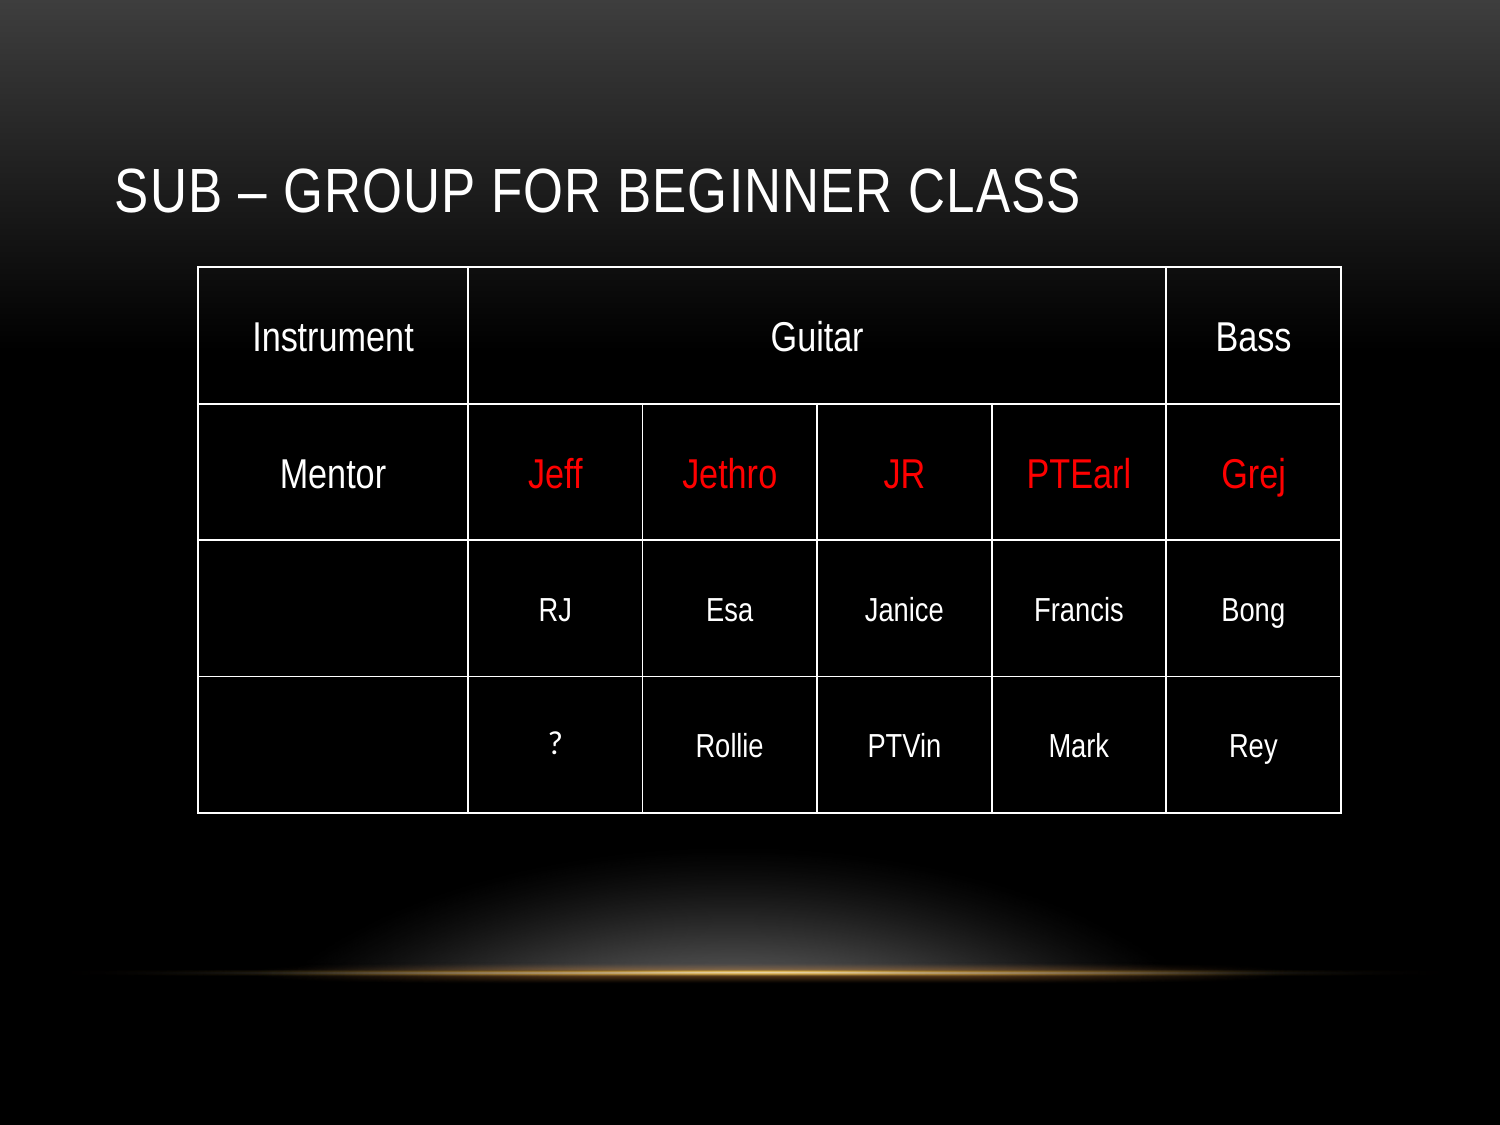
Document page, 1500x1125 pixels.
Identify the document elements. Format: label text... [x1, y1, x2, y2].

table_cell Francis [993, 541, 1165, 676]
title Sub – group for beginner class [99, 45, 1400, 233]
table_cell RJ [469, 541, 642, 676]
table_cell Grej [1167, 405, 1340, 539]
table_header Instrument [199, 268, 467, 403]
table_cell Janice [818, 541, 991, 676]
table_cell [199, 541, 467, 676]
table_header Guitar [469, 268, 1165, 403]
table_cell [199, 677, 467, 812]
table_header Bass [1167, 268, 1340, 403]
table_cell Esa [643, 541, 816, 676]
table_cell Jeff [469, 405, 642, 539]
table_cell PTEarl [993, 405, 1165, 539]
table_cell Rollie [643, 677, 816, 812]
table_cell Mark [993, 677, 1165, 812]
table_cell Mentor [199, 405, 467, 539]
table_cell ? [469, 677, 642, 812]
table_cell Jethro [643, 405, 816, 539]
table_cell Rey [1167, 677, 1340, 812]
table_cell JR [818, 405, 991, 539]
table_cell Bong [1167, 541, 1340, 676]
table_cell PTVin [818, 677, 991, 812]
picture [0, 0, 1500, 1125]
